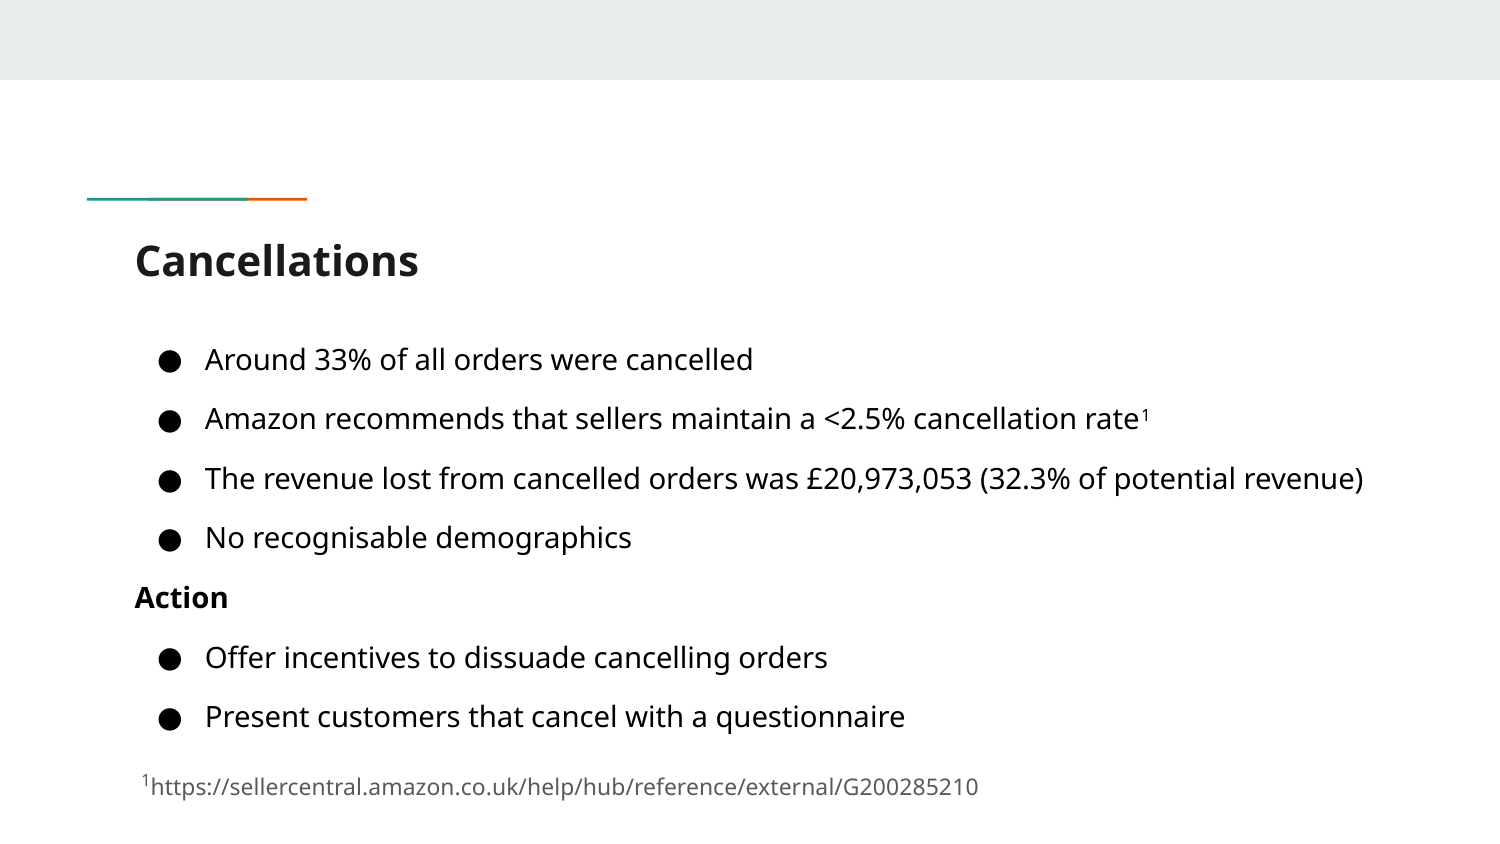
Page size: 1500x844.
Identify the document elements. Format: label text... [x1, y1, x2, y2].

title Cancellations [119, 216, 1381, 304]
list Around 33% of all orders were cancelled Amazon recommends that sellers maintain a <2.5% cancellation rate1 The revenue lost from cancelled orders was £20,973,053 (32.3% of potential revenue) No recognisable demographics Action Offer incentives to dissuade cancelling orders Present customers that cancel with a questionnaire [119, 304, 1381, 764]
text_box 1https://sellercentral.amazon.co.uk/help/hub/reference/external/G200285210 [125, 751, 1388, 823]
